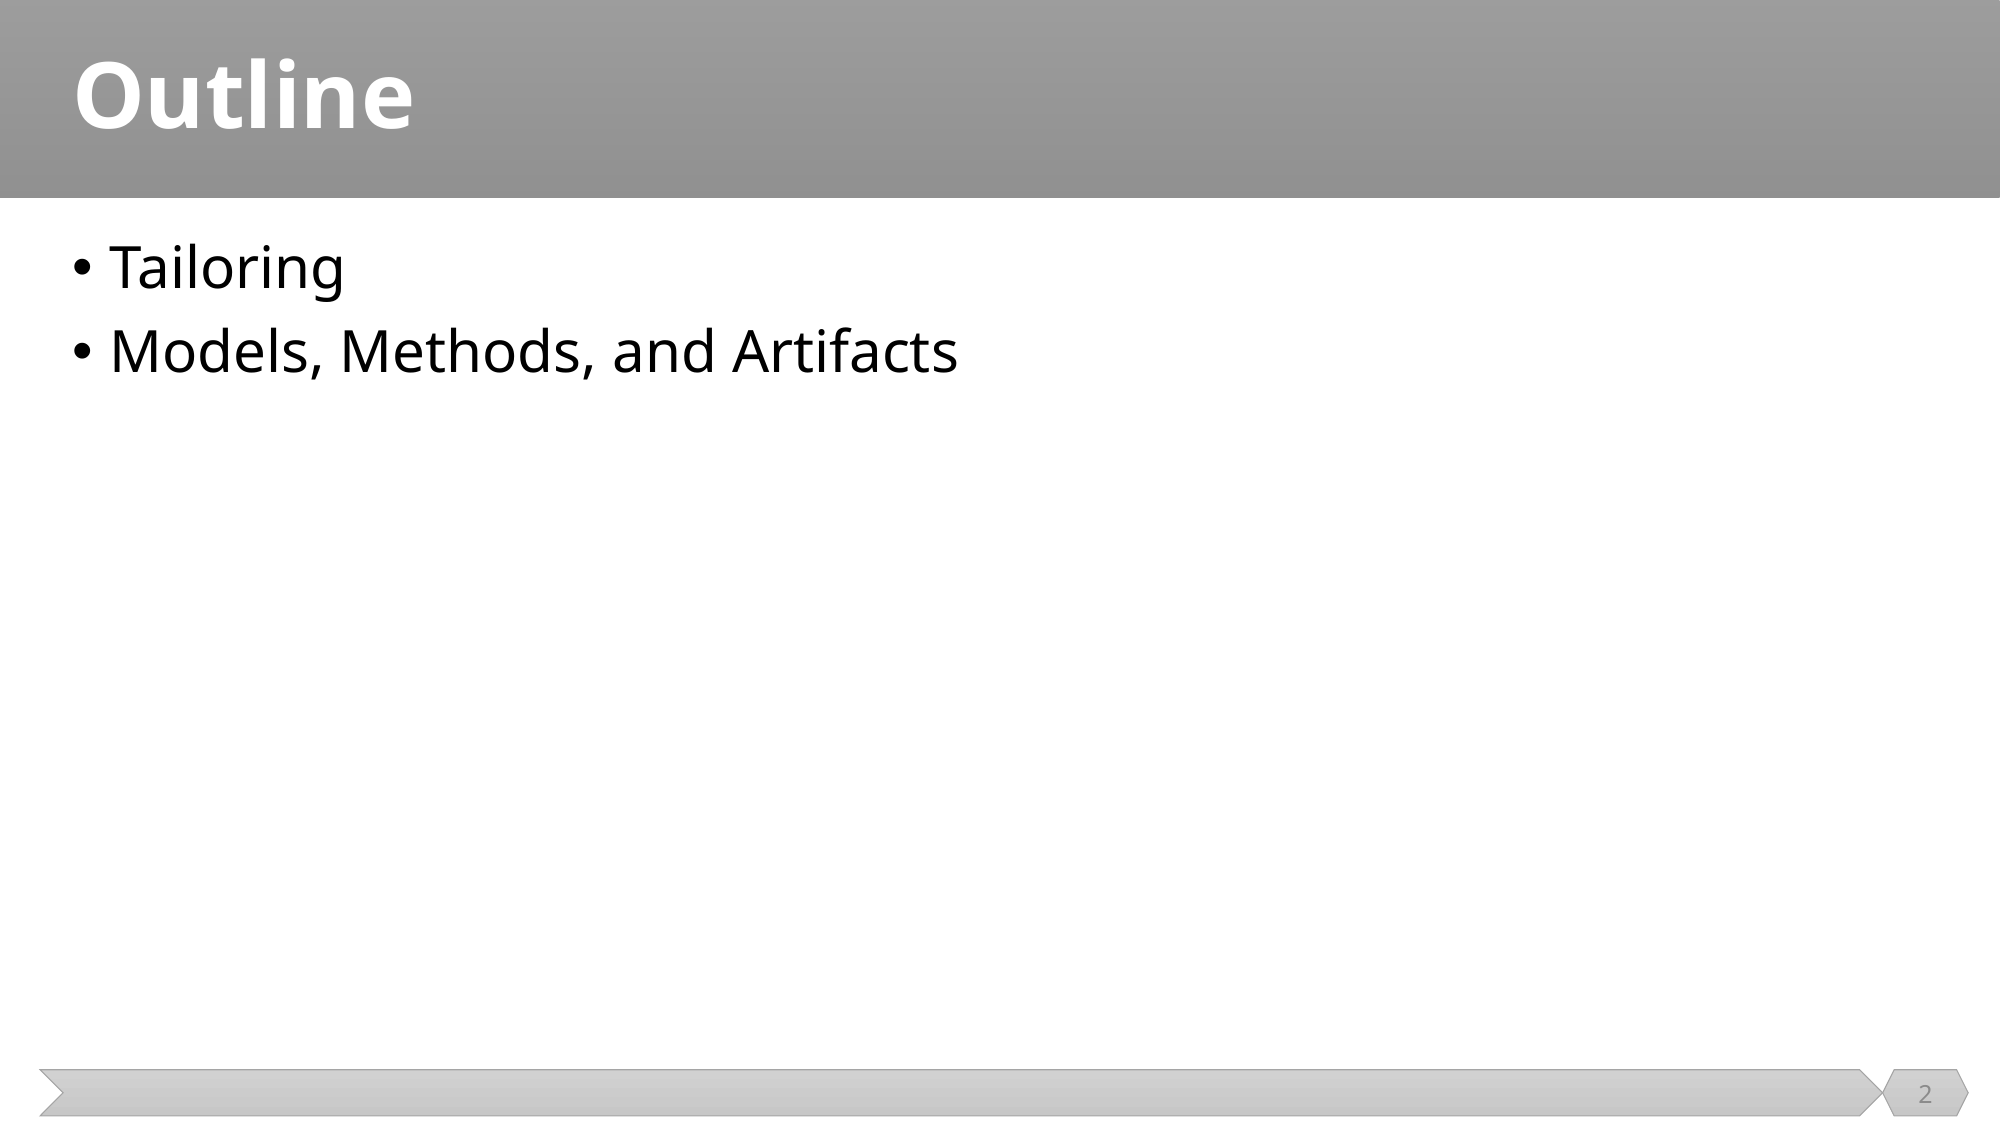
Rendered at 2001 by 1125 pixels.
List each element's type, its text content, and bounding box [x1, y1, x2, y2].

slide_number 2 [1882, 1065, 1969, 1125]
list Tailoring Models, Methods, and Artifacts [56, 230, 1969, 1010]
title Outline [56, 0, 1969, 199]
